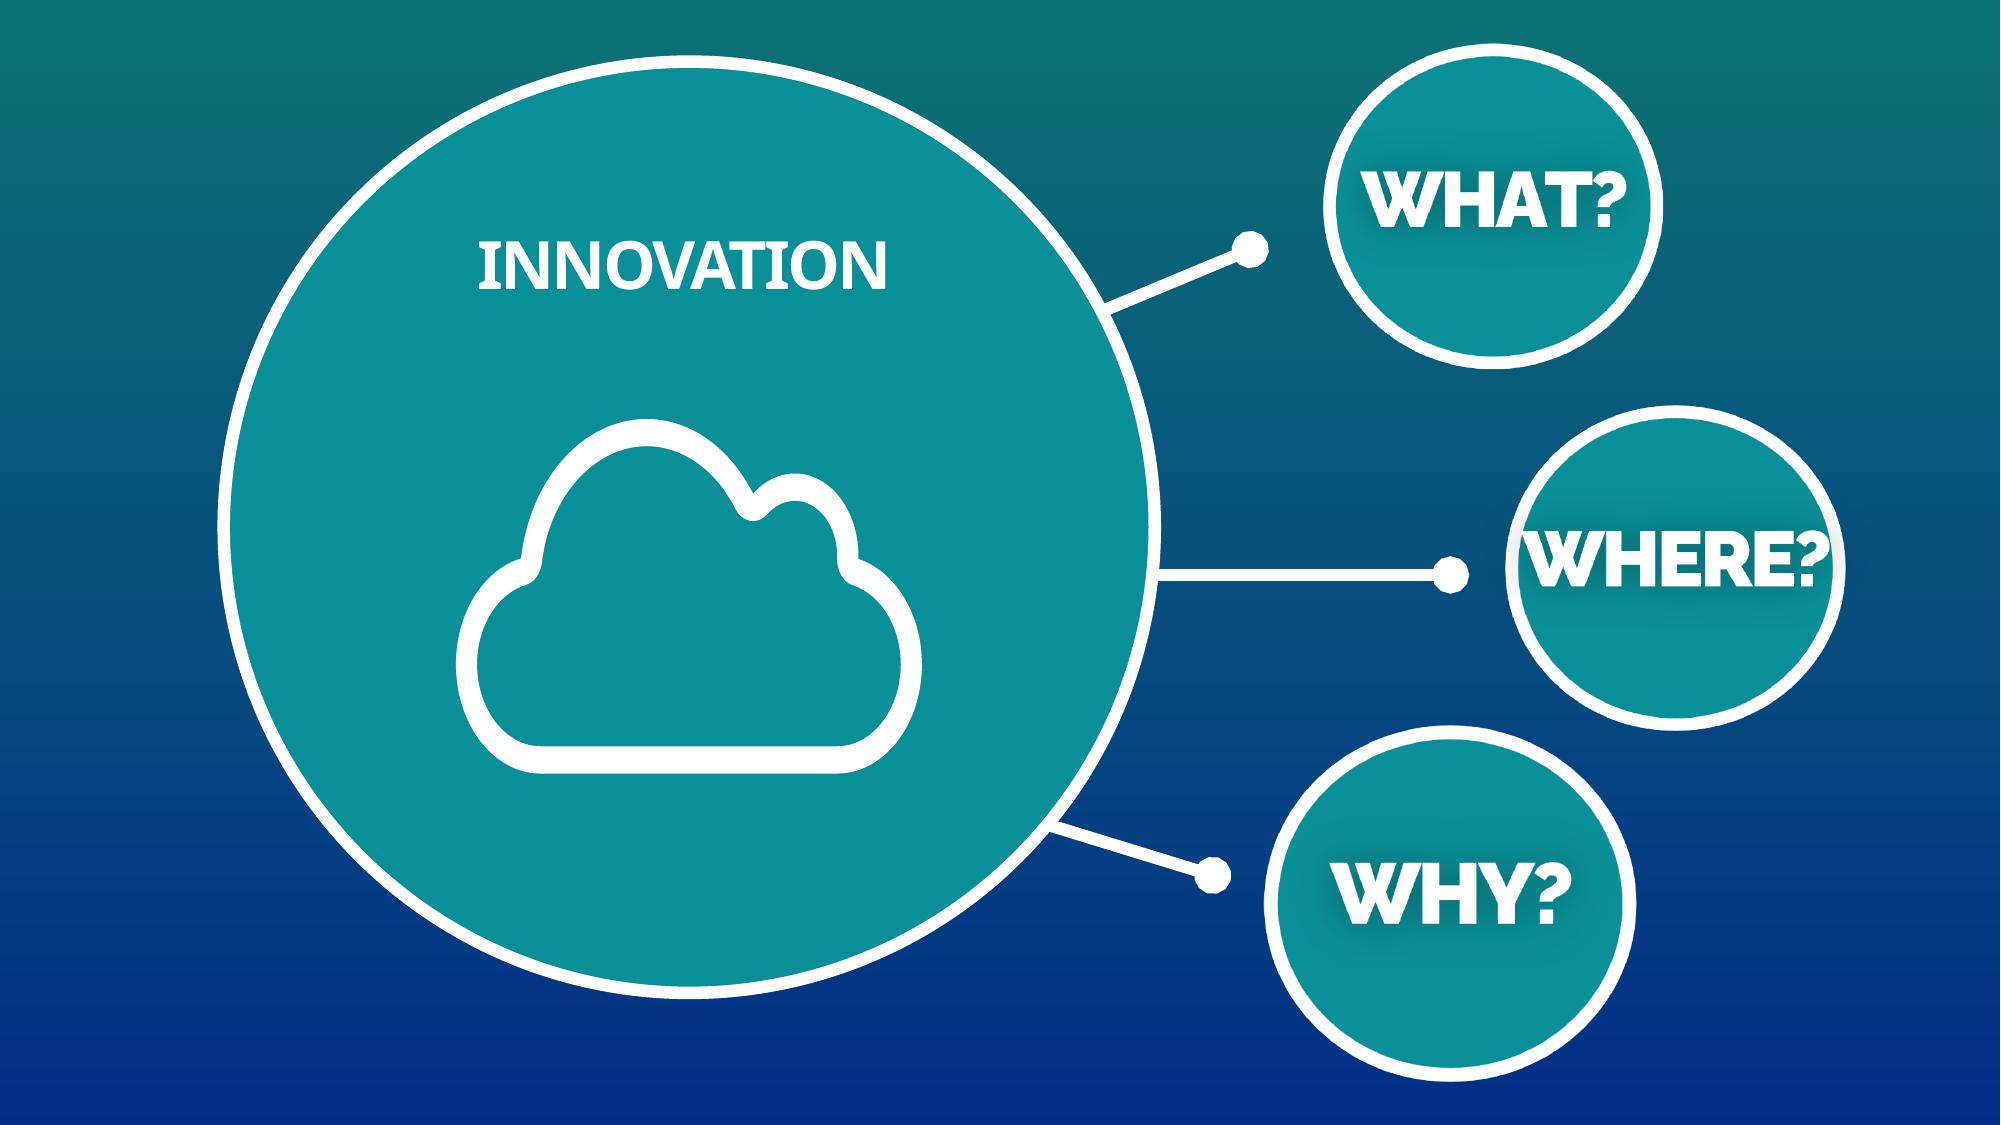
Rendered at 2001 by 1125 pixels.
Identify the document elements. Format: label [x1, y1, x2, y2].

text_box [0, 61, 1563, 993]
picture [1184, 0, 2000, 354]
picture [1112, 406, 2000, 1082]
